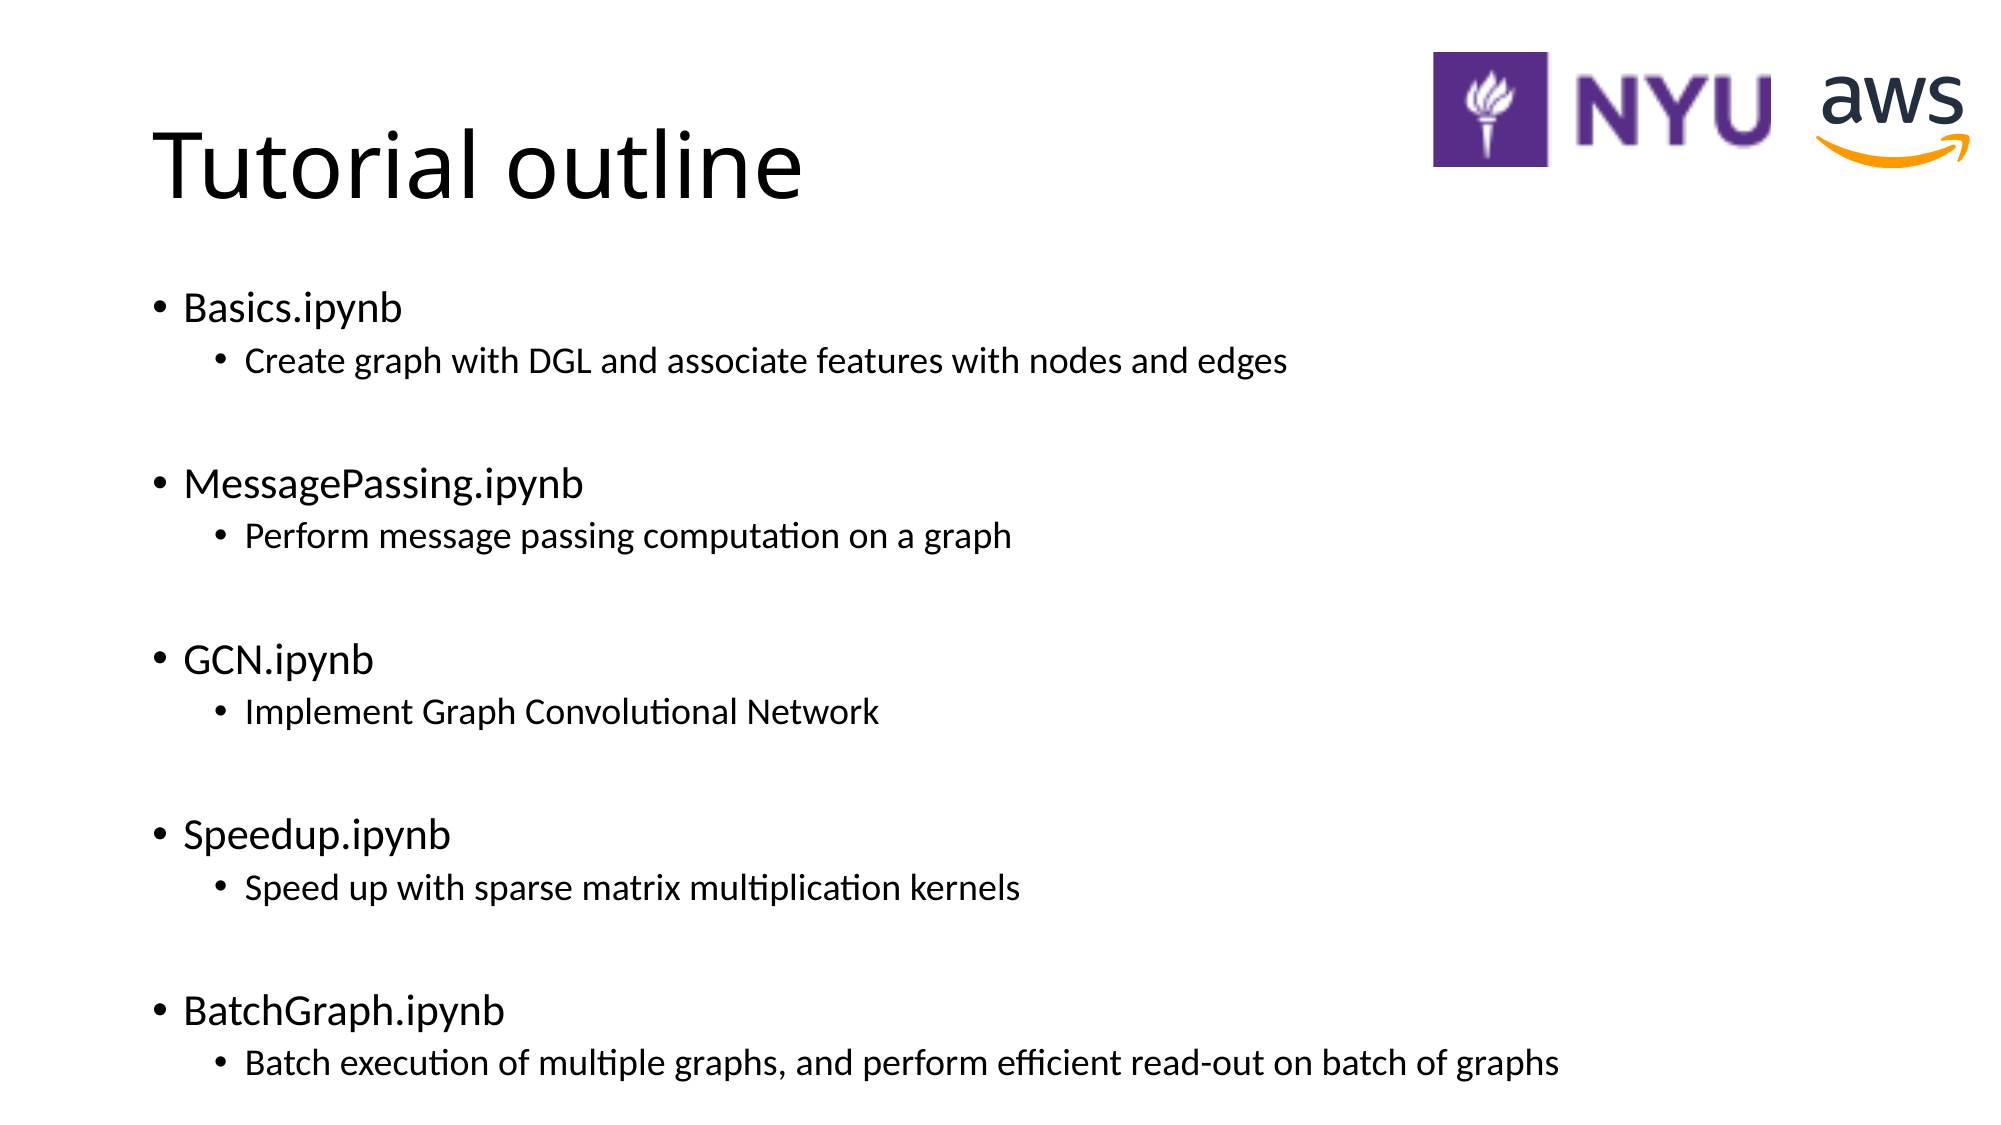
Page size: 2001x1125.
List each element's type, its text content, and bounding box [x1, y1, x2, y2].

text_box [1433, 42, 1974, 202]
title Tutorial outline [137, 59, 1863, 277]
list Basics.ipynb Create graph with DGL and associate features with nodes and edges MessagePassing.ipynb Perform message passing computation on a graph GCN.ipynb Implement Graph Convolutional Network Speedup.ipynb Speed up with sparse matrix multiplication kernels BatchGraph.ipynb Batch execution of multiple graphs, and perform efficient read-out on batch of graphs [137, 277, 1913, 1100]
